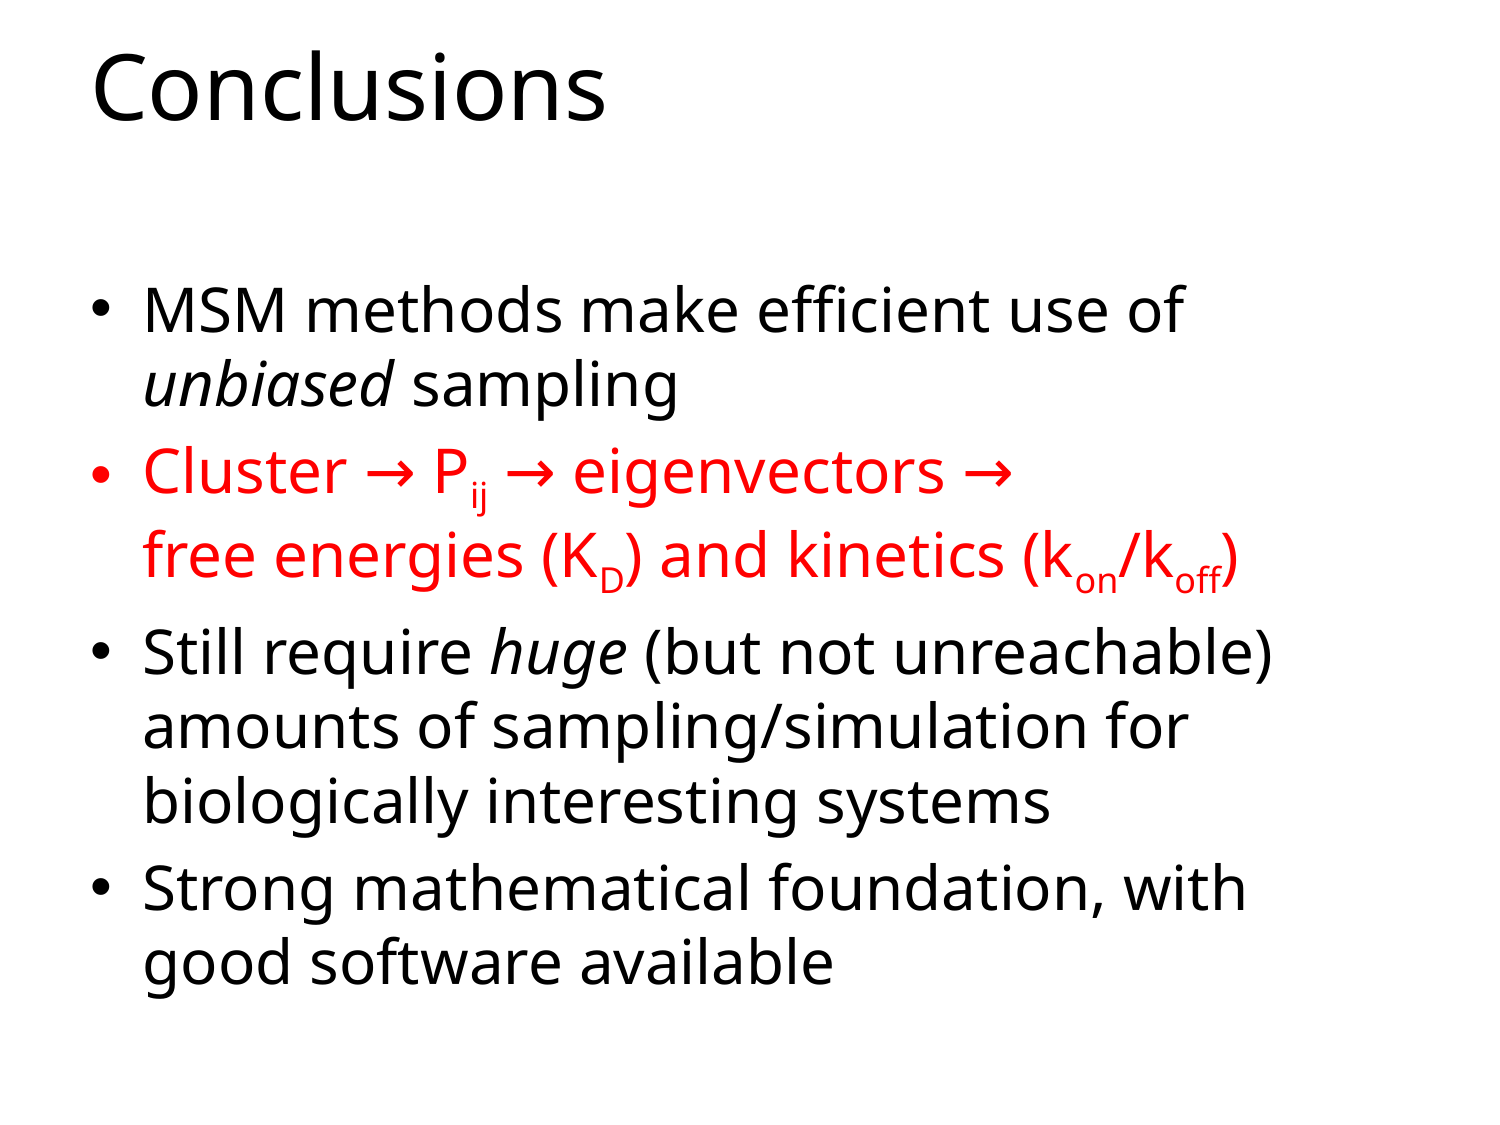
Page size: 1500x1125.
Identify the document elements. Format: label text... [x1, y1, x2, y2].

title Conclusions [75, 12, 1425, 155]
list MSM methods make efficient use of unbiased sampling Cluster → Pij → eigenvectors → free energies (KD) and kinetics (kon/koff) Still require huge (but not unreachable) amounts of sampling/simulation for biologically interesting systems Strong mathematical foundation, with good software available [75, 262, 1425, 1005]
